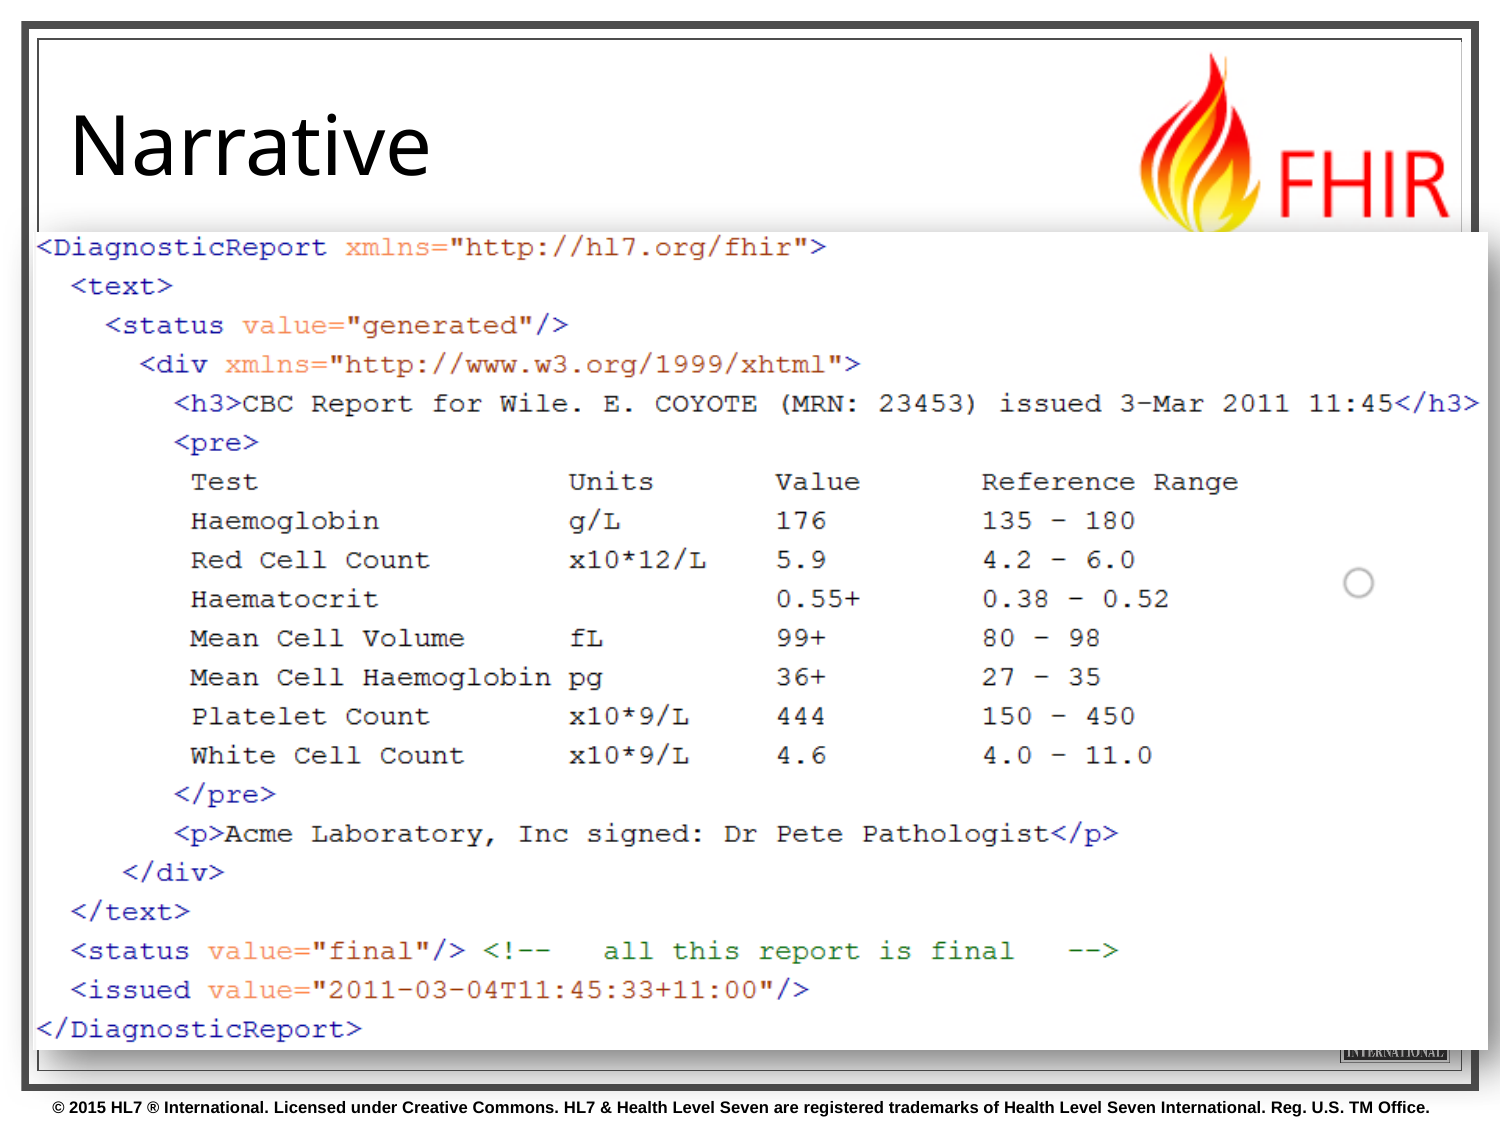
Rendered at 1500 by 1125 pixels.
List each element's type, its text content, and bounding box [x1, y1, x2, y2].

title Narrative [53, 54, 1128, 219]
title Partial/combined match [53, 224, 1128, 232]
picture [32, 42, 1488, 1051]
